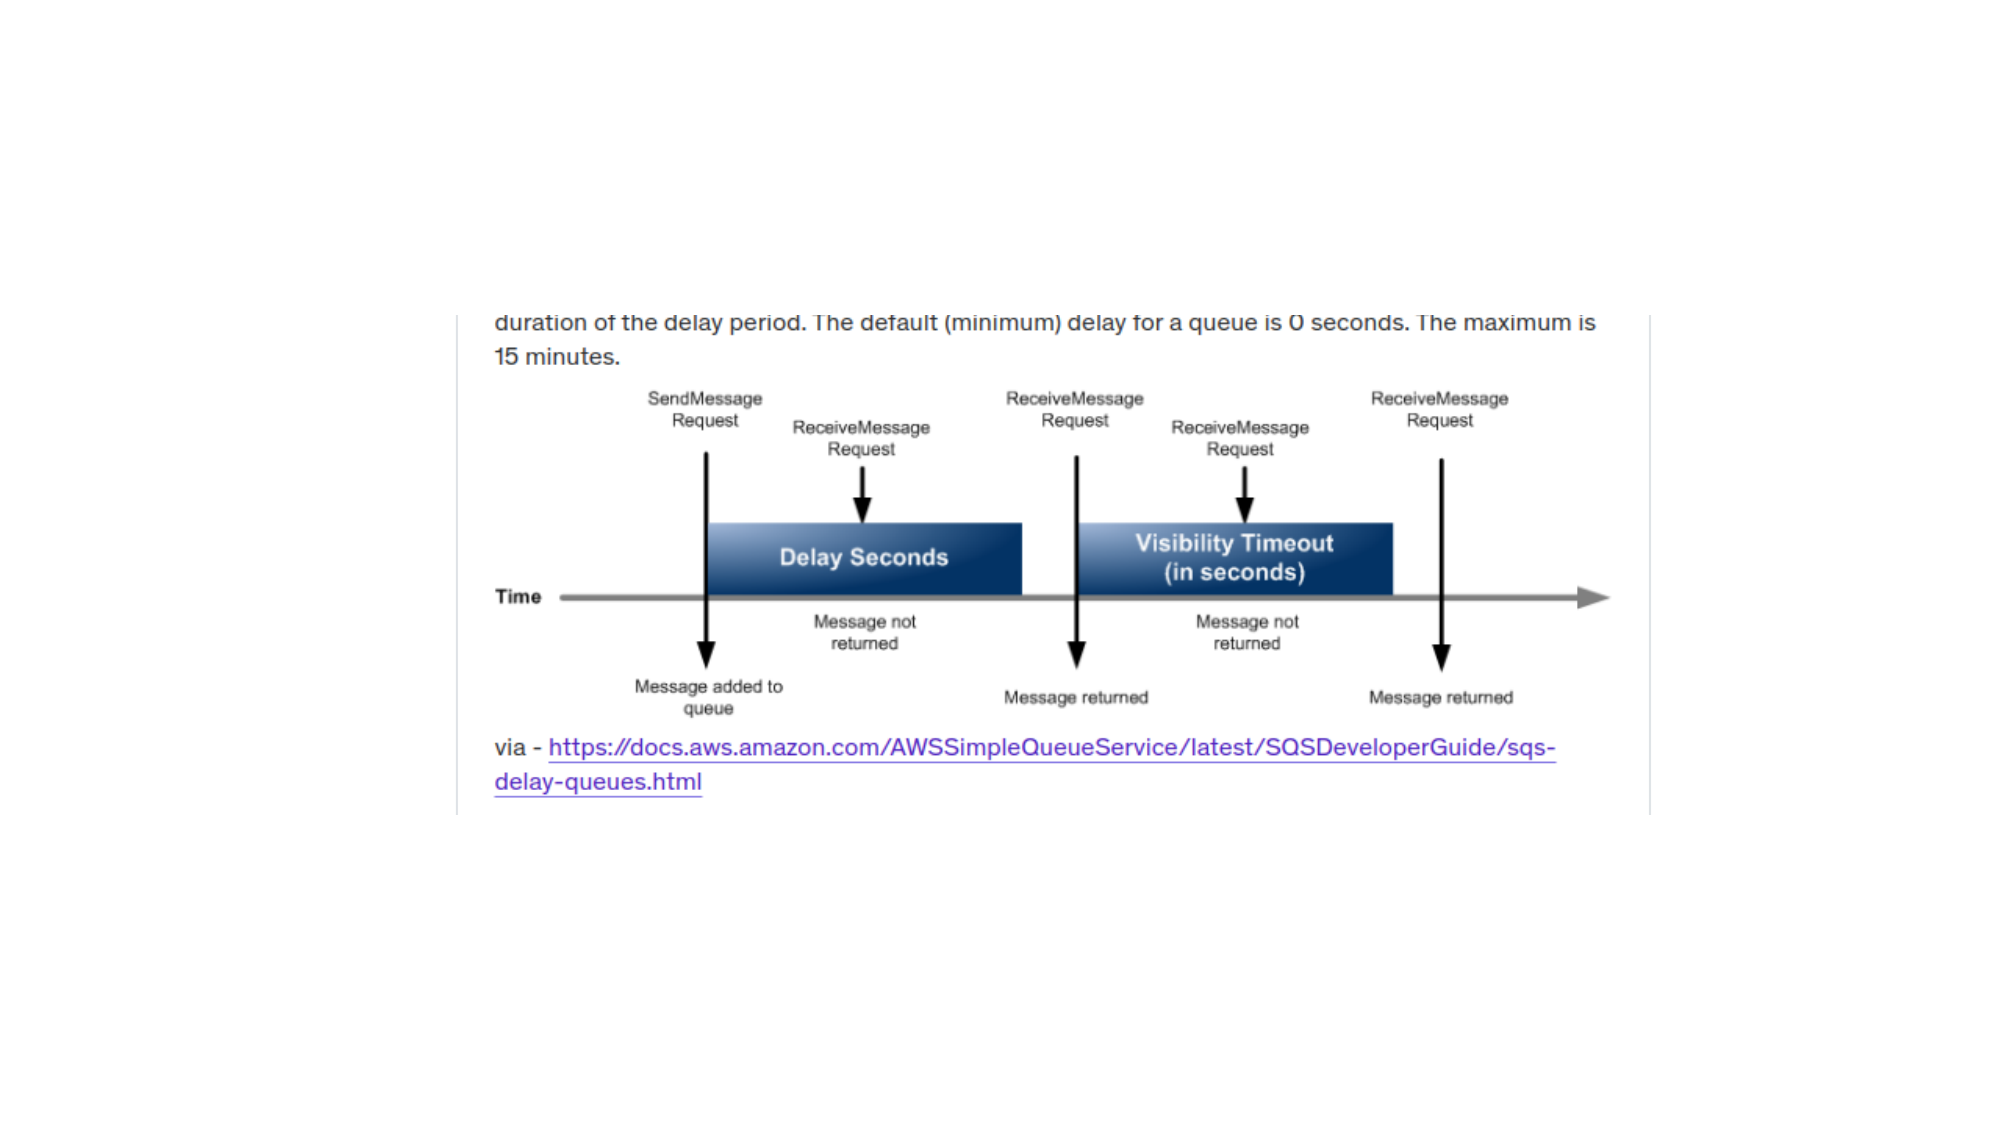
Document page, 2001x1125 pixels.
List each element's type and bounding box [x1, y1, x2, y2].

picture [347, 314, 1662, 816]
